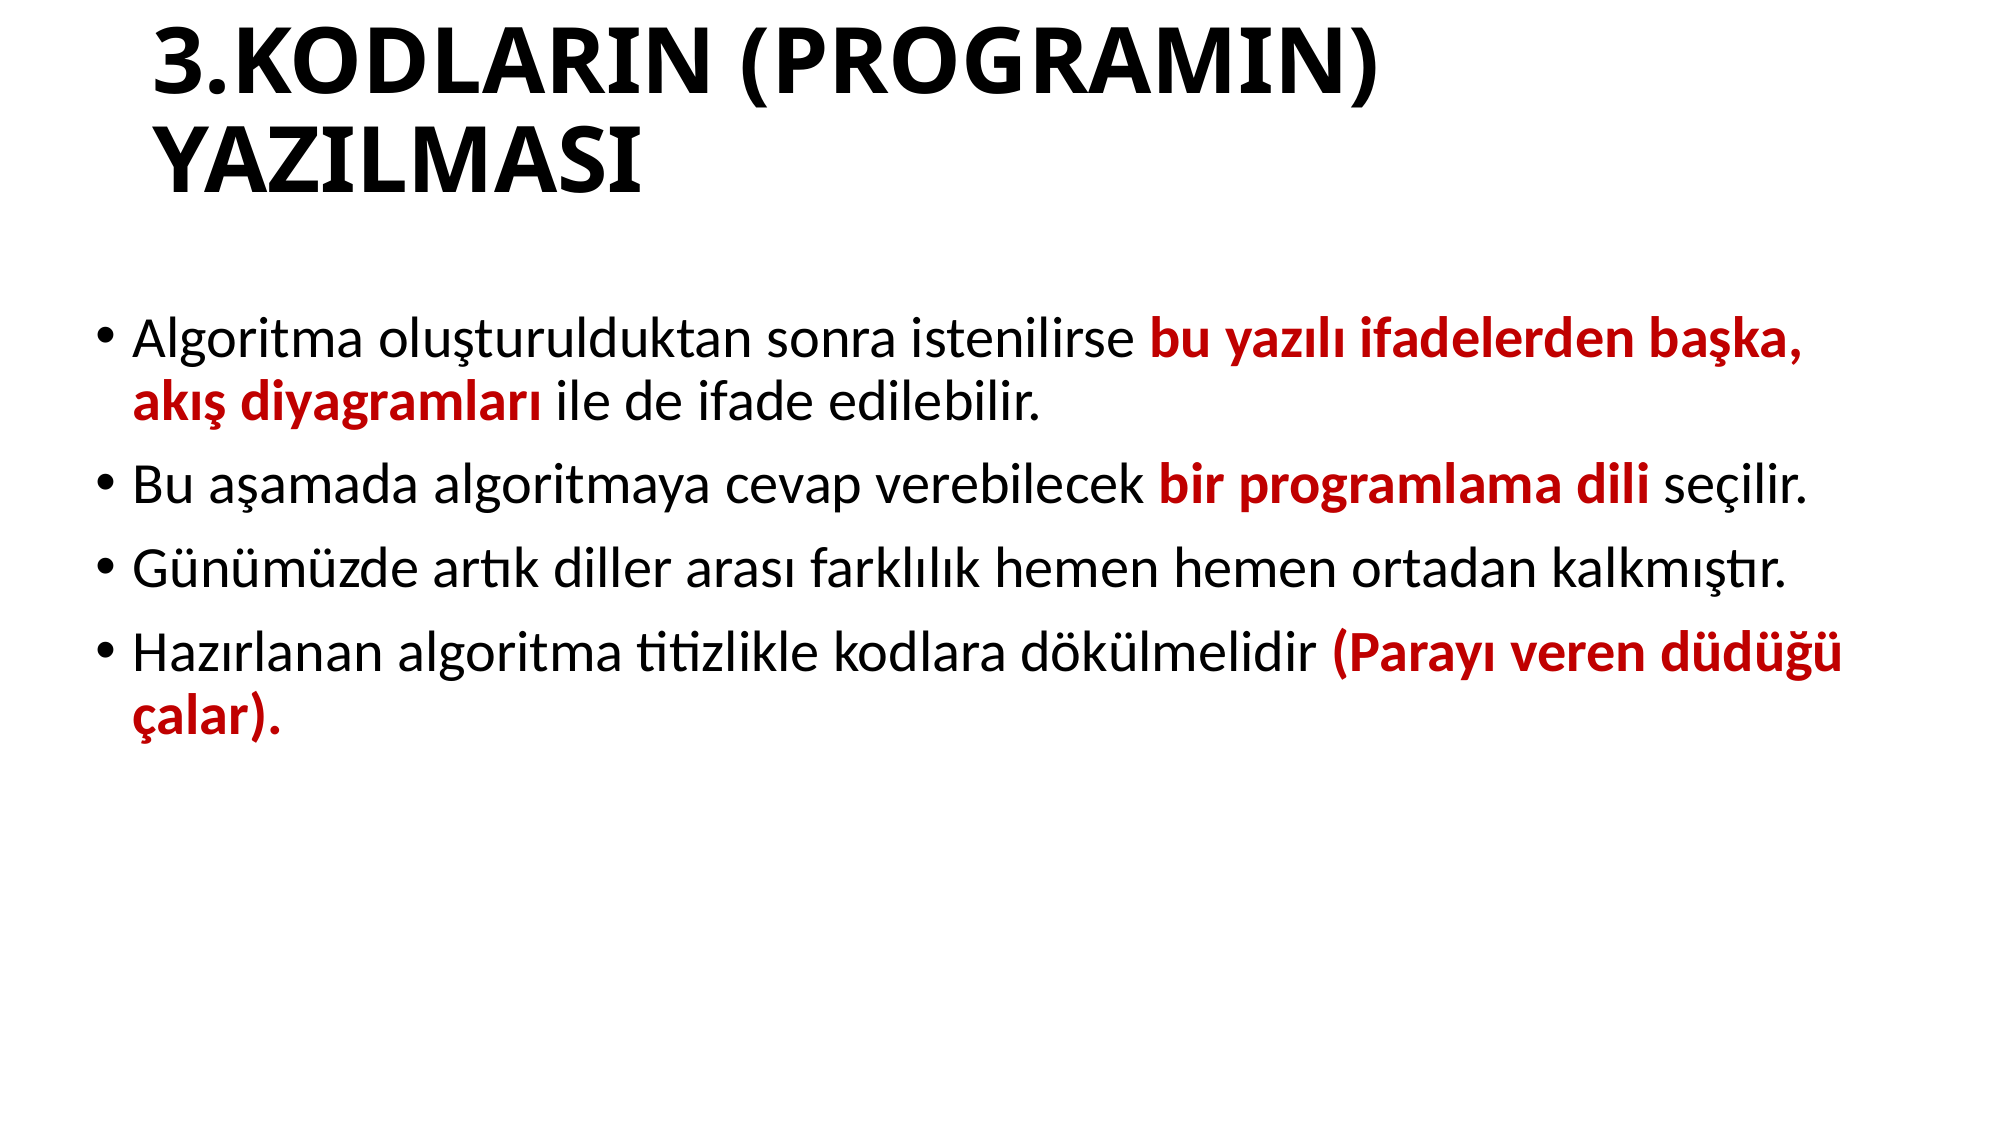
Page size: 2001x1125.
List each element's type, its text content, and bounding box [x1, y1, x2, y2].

title 3.KODLARIN (PROGRAMIN) YAZILMASI [137, 59, 1863, 278]
list Algoritma oluşturulduktan sonra istenilirse bu yazılı ifadelerden başka, akış diyagramları ile de ifade edilebilir. Bu aşamada algoritmaya cevap verebilecek bir programlama dili seçilir. Günümüzde artık diller arası farklılık hemen hemen ortadan kalkmıştır. Hazırlanan algoritma titizlikle kodlara dökülmelidir (Parayı veren düdüğü çalar). [80, 299, 1863, 1014]
